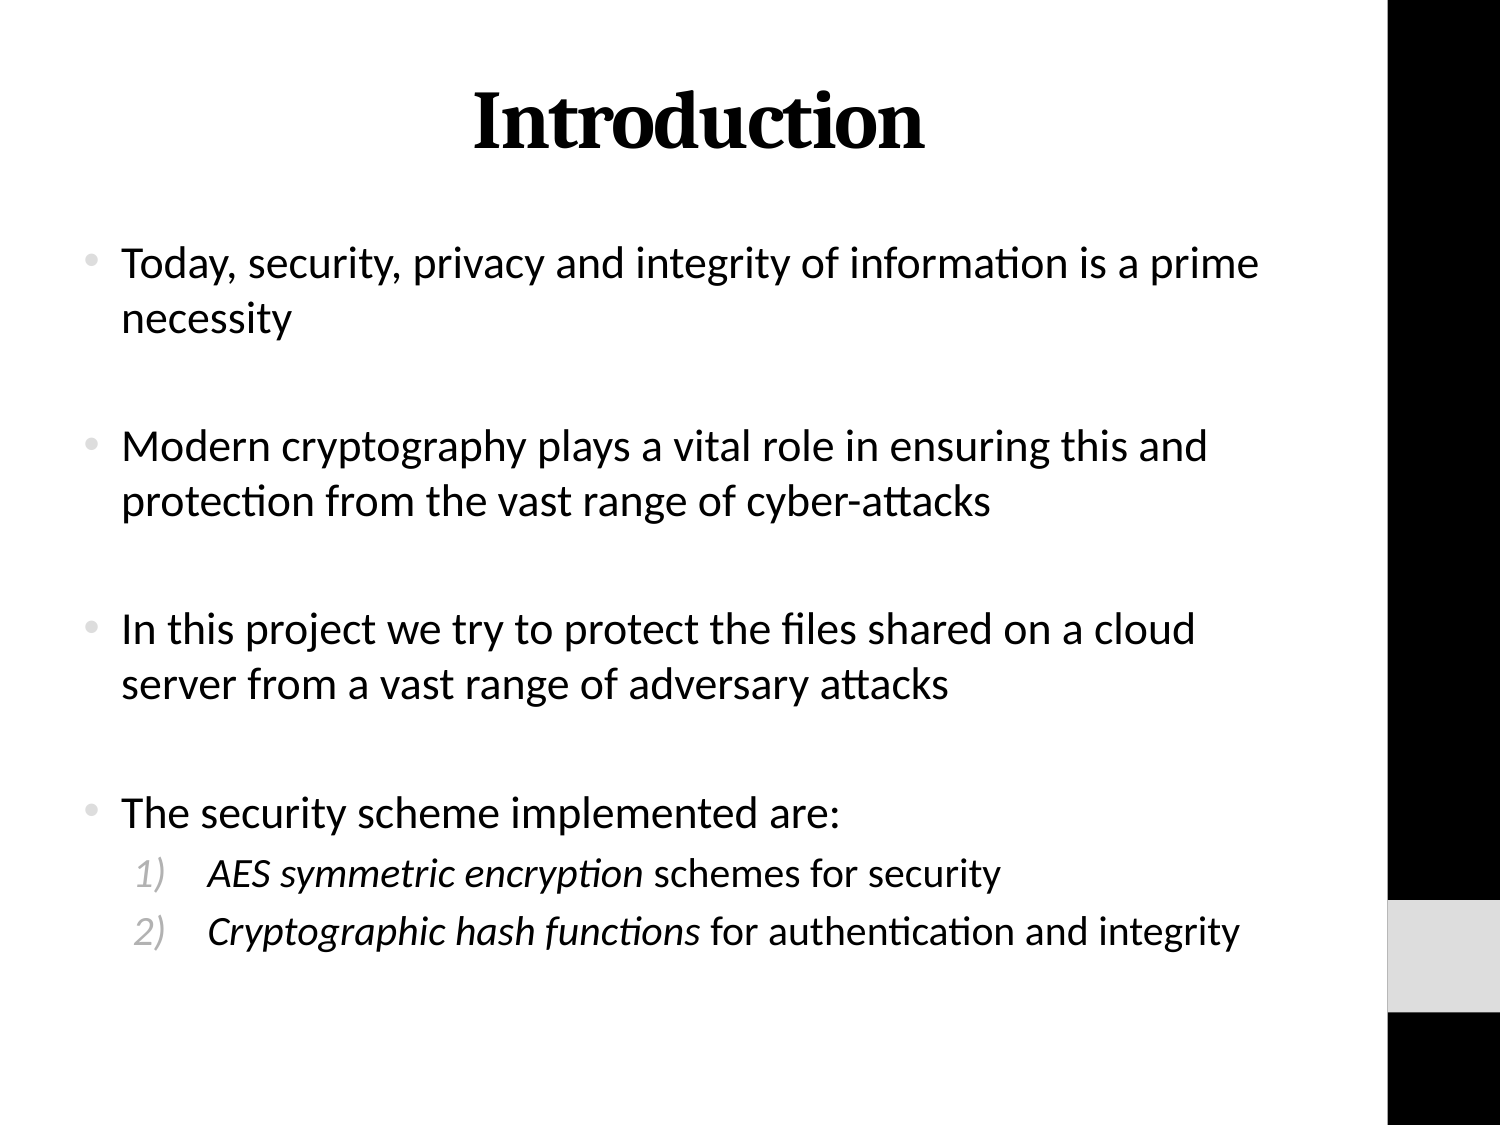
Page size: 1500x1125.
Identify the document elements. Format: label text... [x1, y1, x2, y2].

title Introduction [75, 37, 1325, 208]
list Today, security, privacy and integrity of information is a prime necessity Modern cryptography plays a vital role in ensuring this and protection from the vast range of cyber-attacks In this project we try to protect the files shared on a cloud server from a vast range of adversary attacks The security scheme implemented are: AES symmetric encryption schemes for security Cryptographic hash functions for authentication and integrity [50, 224, 1325, 1013]
